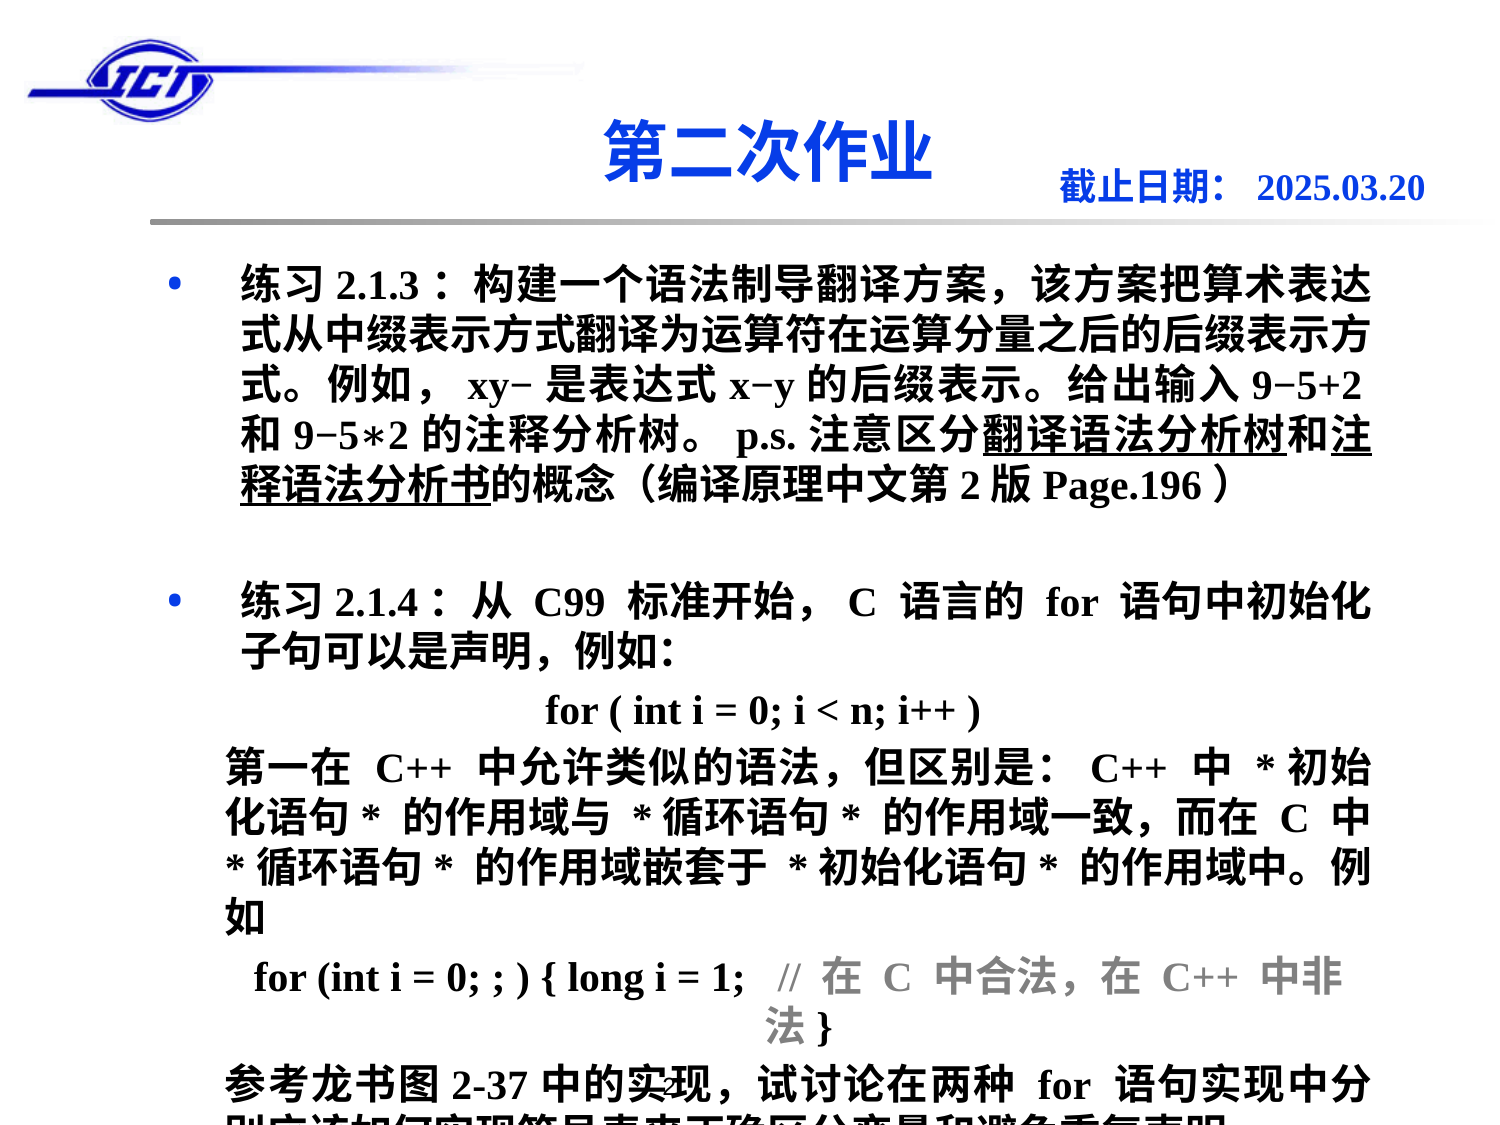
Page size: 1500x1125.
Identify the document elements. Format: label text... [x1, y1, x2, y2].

title 第二次作业 [150, 75, 1388, 225]
list 练习2.1.3：构建一个语法制导翻译方案，该方案把算术表达式从中缀表示方式翻译为运算符在运算分量之后的后缀表示方式。例如，xy−是表达式x−y的后缀表示。给出输入9−5+2和9−5∗2的注释分析树。p.s.注意区分翻译语法分析树和注释语法分析书的概念（编译原理中文第2版Page.196） 练习2.1.4：从 C99 标准开始，C 语言的 for 语句中初始化子句可以是声明，例如： for ( int i = 0; i < n; i++ ) 第一在 C++ 中允许类似的语法，但区别是：C++ 中 *初始化语句* 的作用域与 *循环语句* 的作用域一致，而在 C 中 *循环语句* 的作用域嵌套于 *初始化语句* 的作用域中。例如 for (int i = 0; ; ) { long i = 1; // 在 C 中合法，在 C++ 中非法} 参考龙书图2-37中的实现，试讨论在两种 for 语句实现中分别应该如何实现符号表来正确区分变量和避免重复声明。 [150, 250, 1388, 988]
text_box 截止日期：2025.03.20 [1045, 155, 1459, 216]
picture [24, 36, 600, 125]
